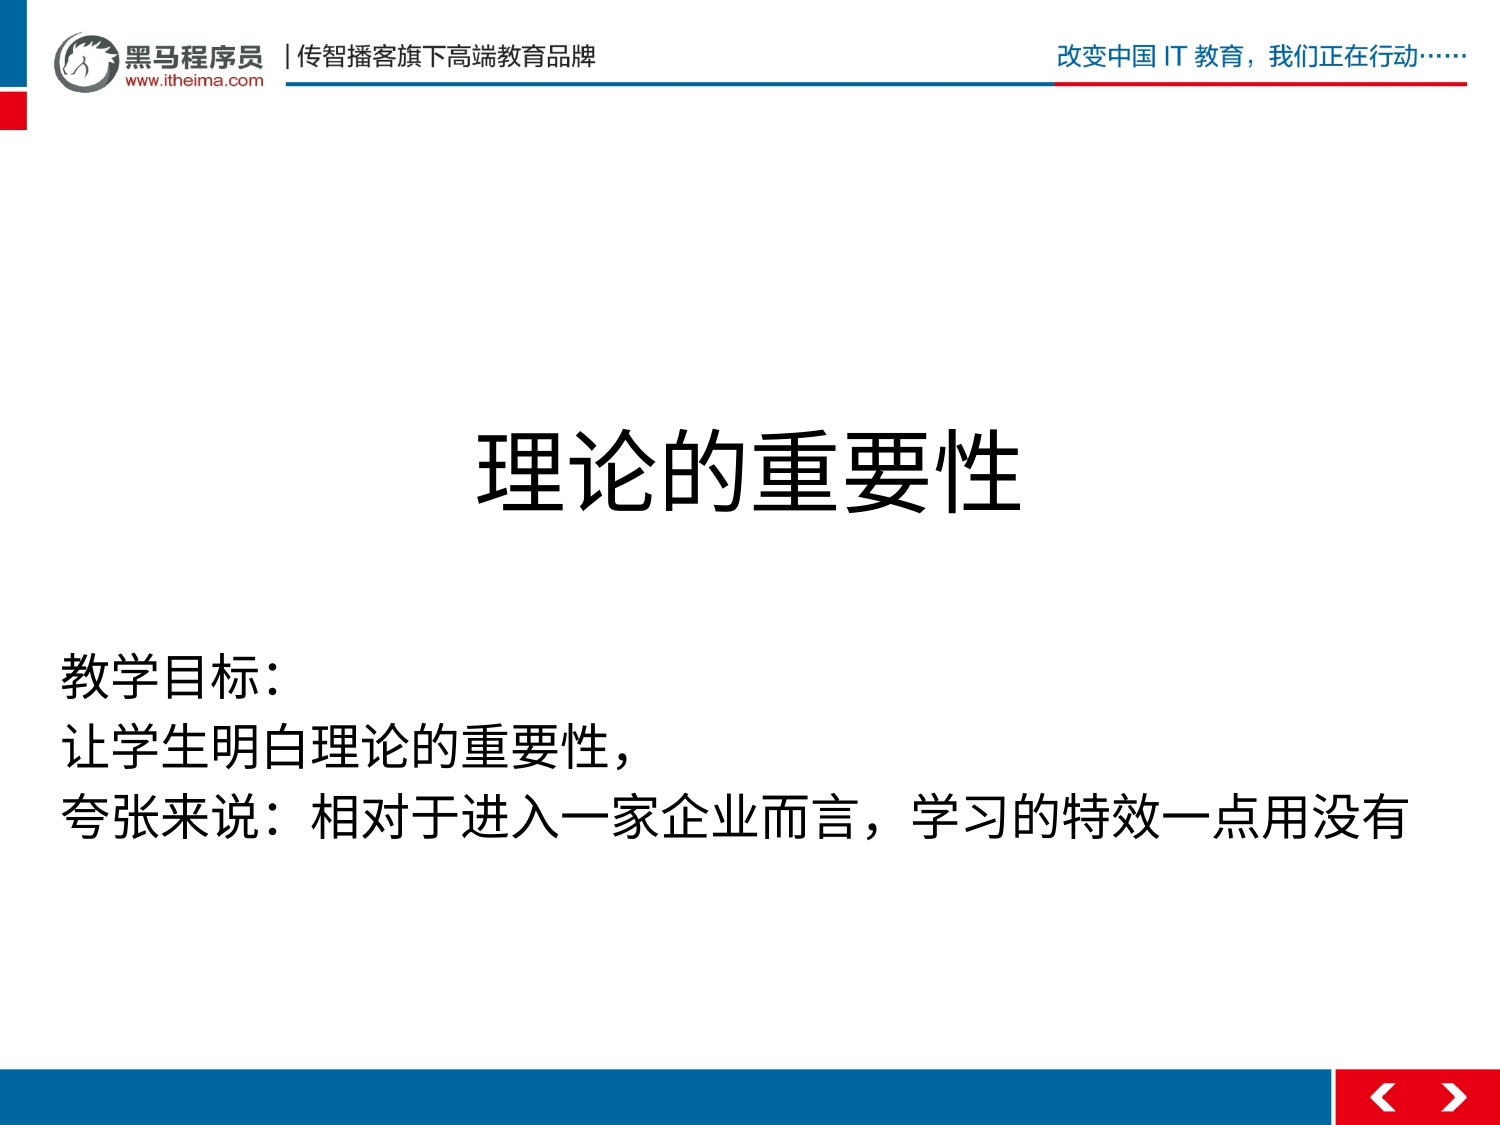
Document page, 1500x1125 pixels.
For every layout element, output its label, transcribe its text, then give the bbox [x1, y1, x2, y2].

title 理论的重要性 [112, 349, 1388, 591]
picture [0, 0, 1500, 1125]
subtitle 教学目标： 让学生明白理论的重要性， 夸张来说：相对于进入一家企业而言，学习的特效一点用没有 [45, 637, 1448, 929]
